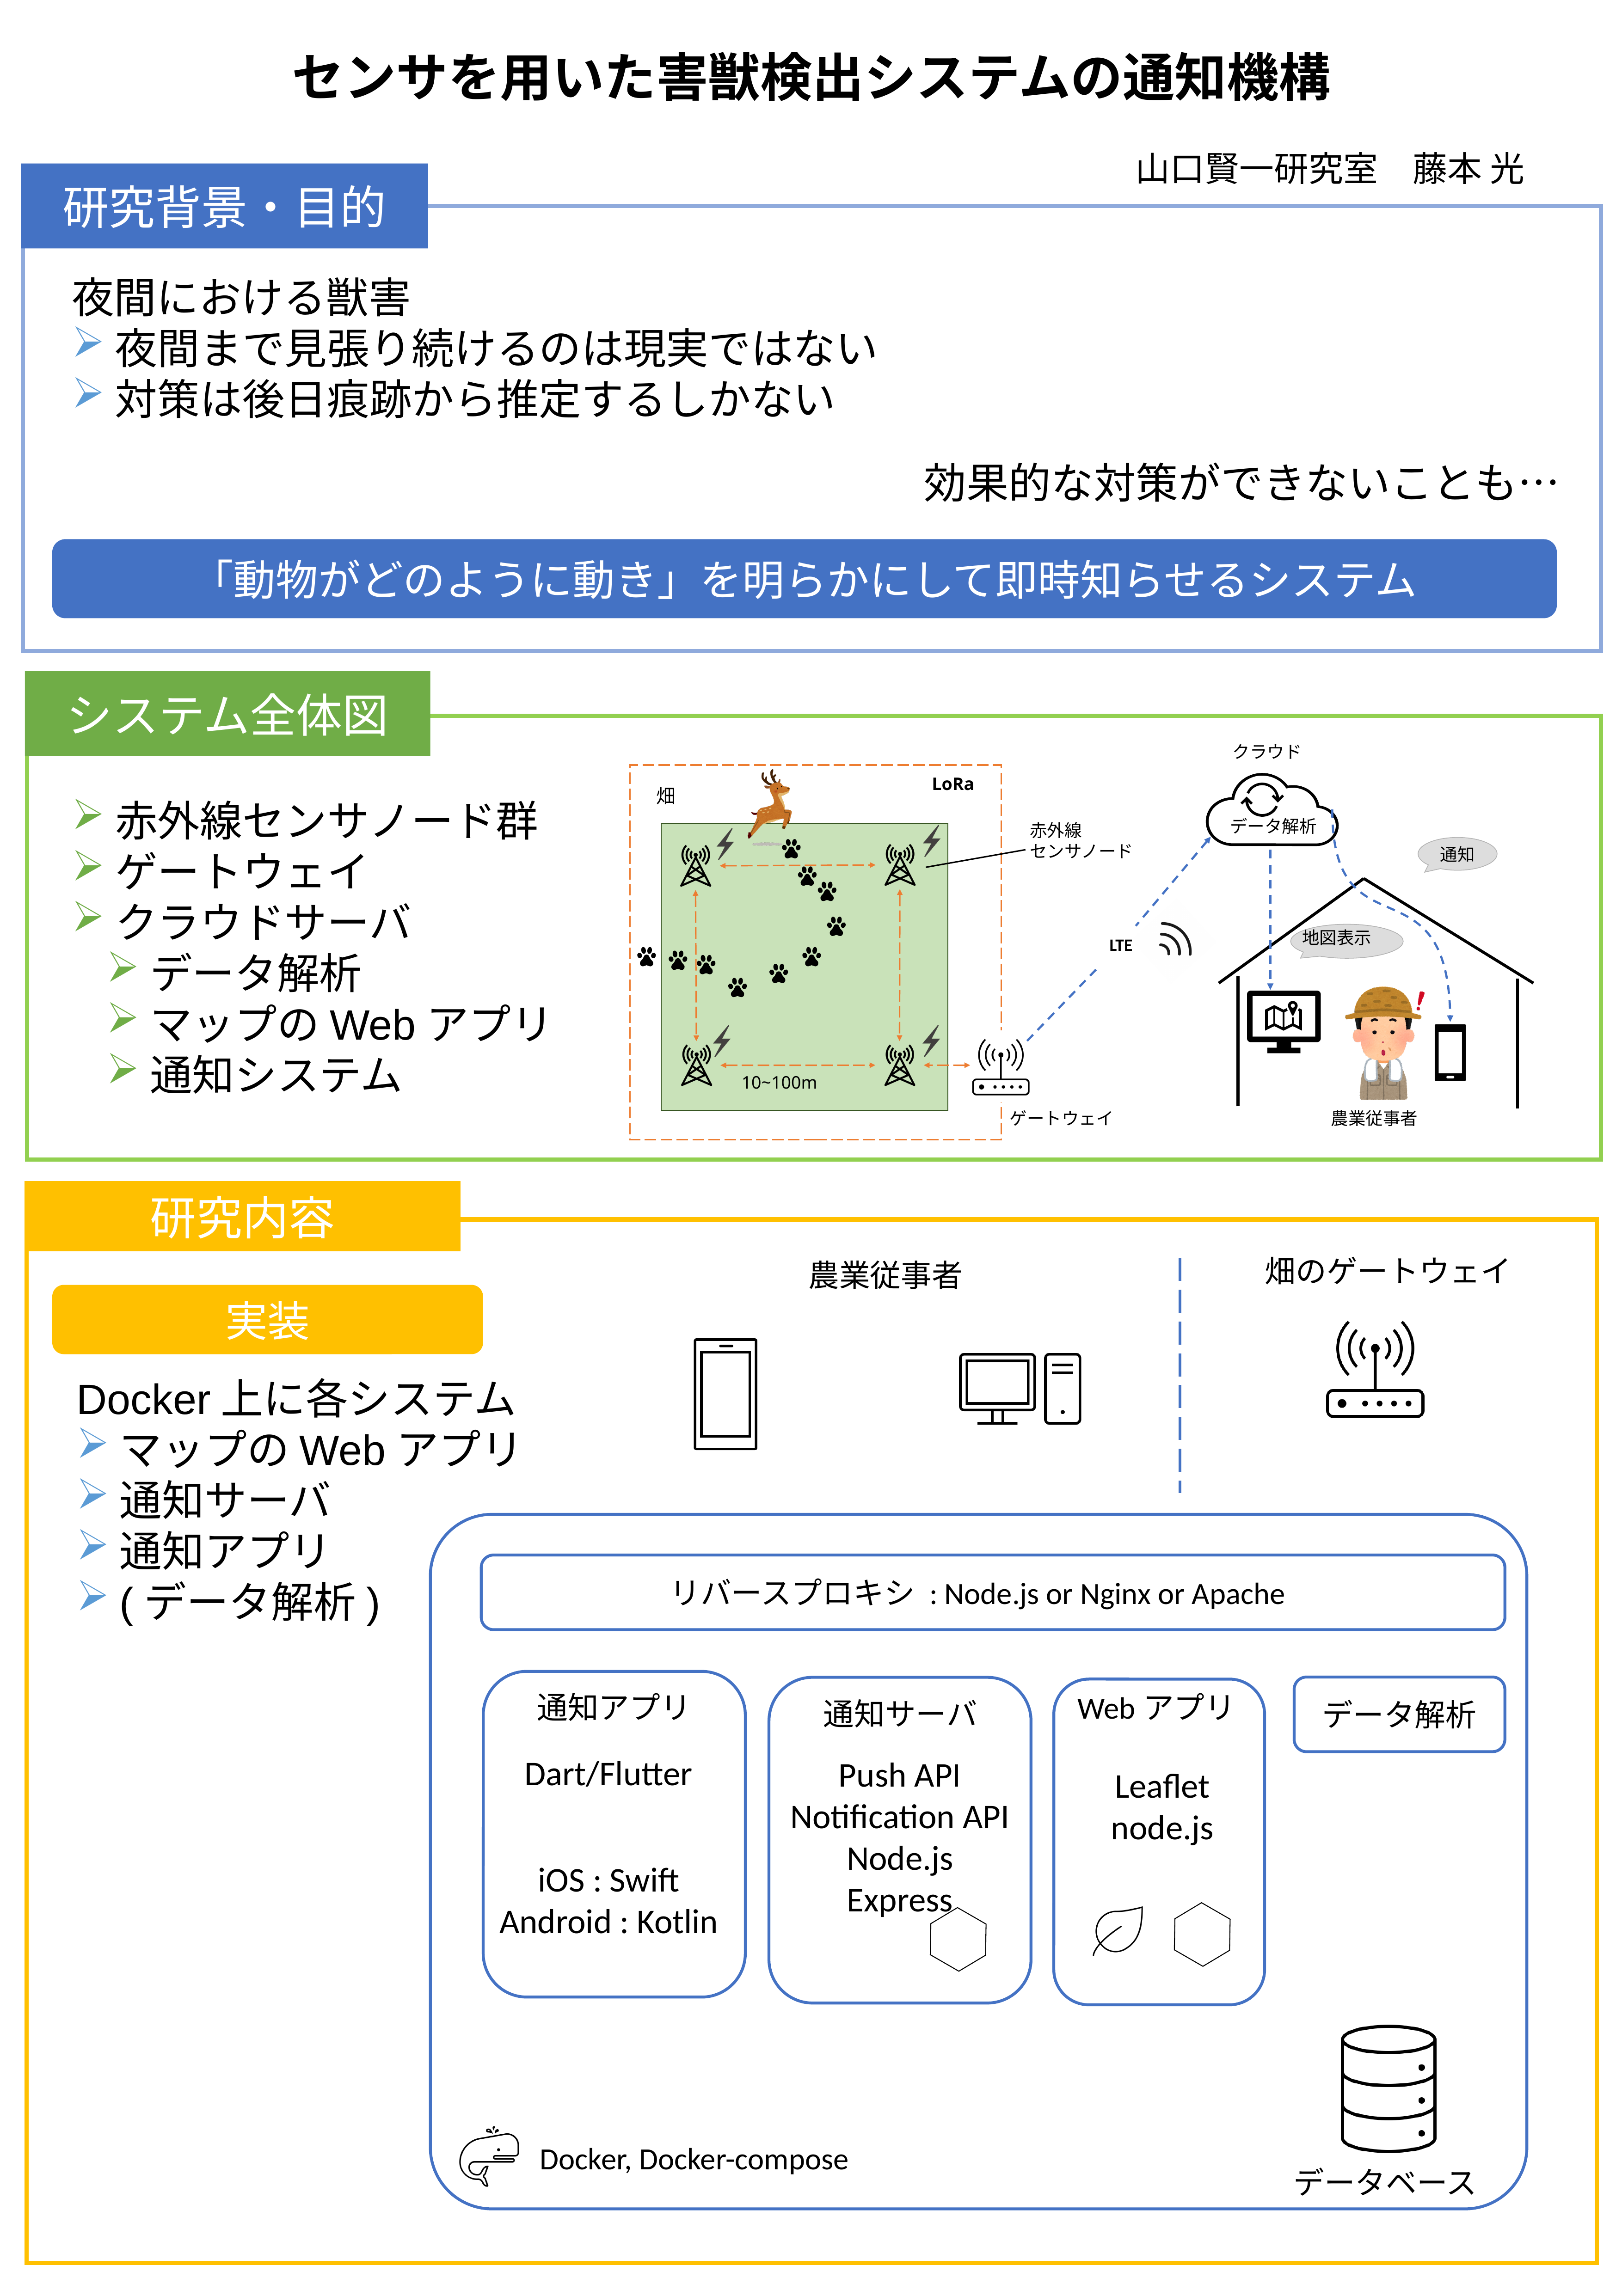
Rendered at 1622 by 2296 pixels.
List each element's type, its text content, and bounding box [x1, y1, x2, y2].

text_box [630, 737, 1534, 1140]
picture [453, 2119, 526, 2192]
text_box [1294, 1677, 1505, 1752]
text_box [25, 671, 1601, 1160]
picture [1082, 1897, 1152, 1966]
picture [664, 1333, 786, 1456]
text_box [25, 1182, 1597, 2263]
picture [1305, 1299, 1444, 1438]
text_box センサを用いた害獣検出システムの通知機構 [18, 41, 1605, 110]
picture [1309, 2008, 1468, 2166]
picture [956, 1326, 1084, 1454]
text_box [21, 163, 1601, 651]
text_box 山口賢一研究室 藤本 光 [1128, 143, 1532, 163]
